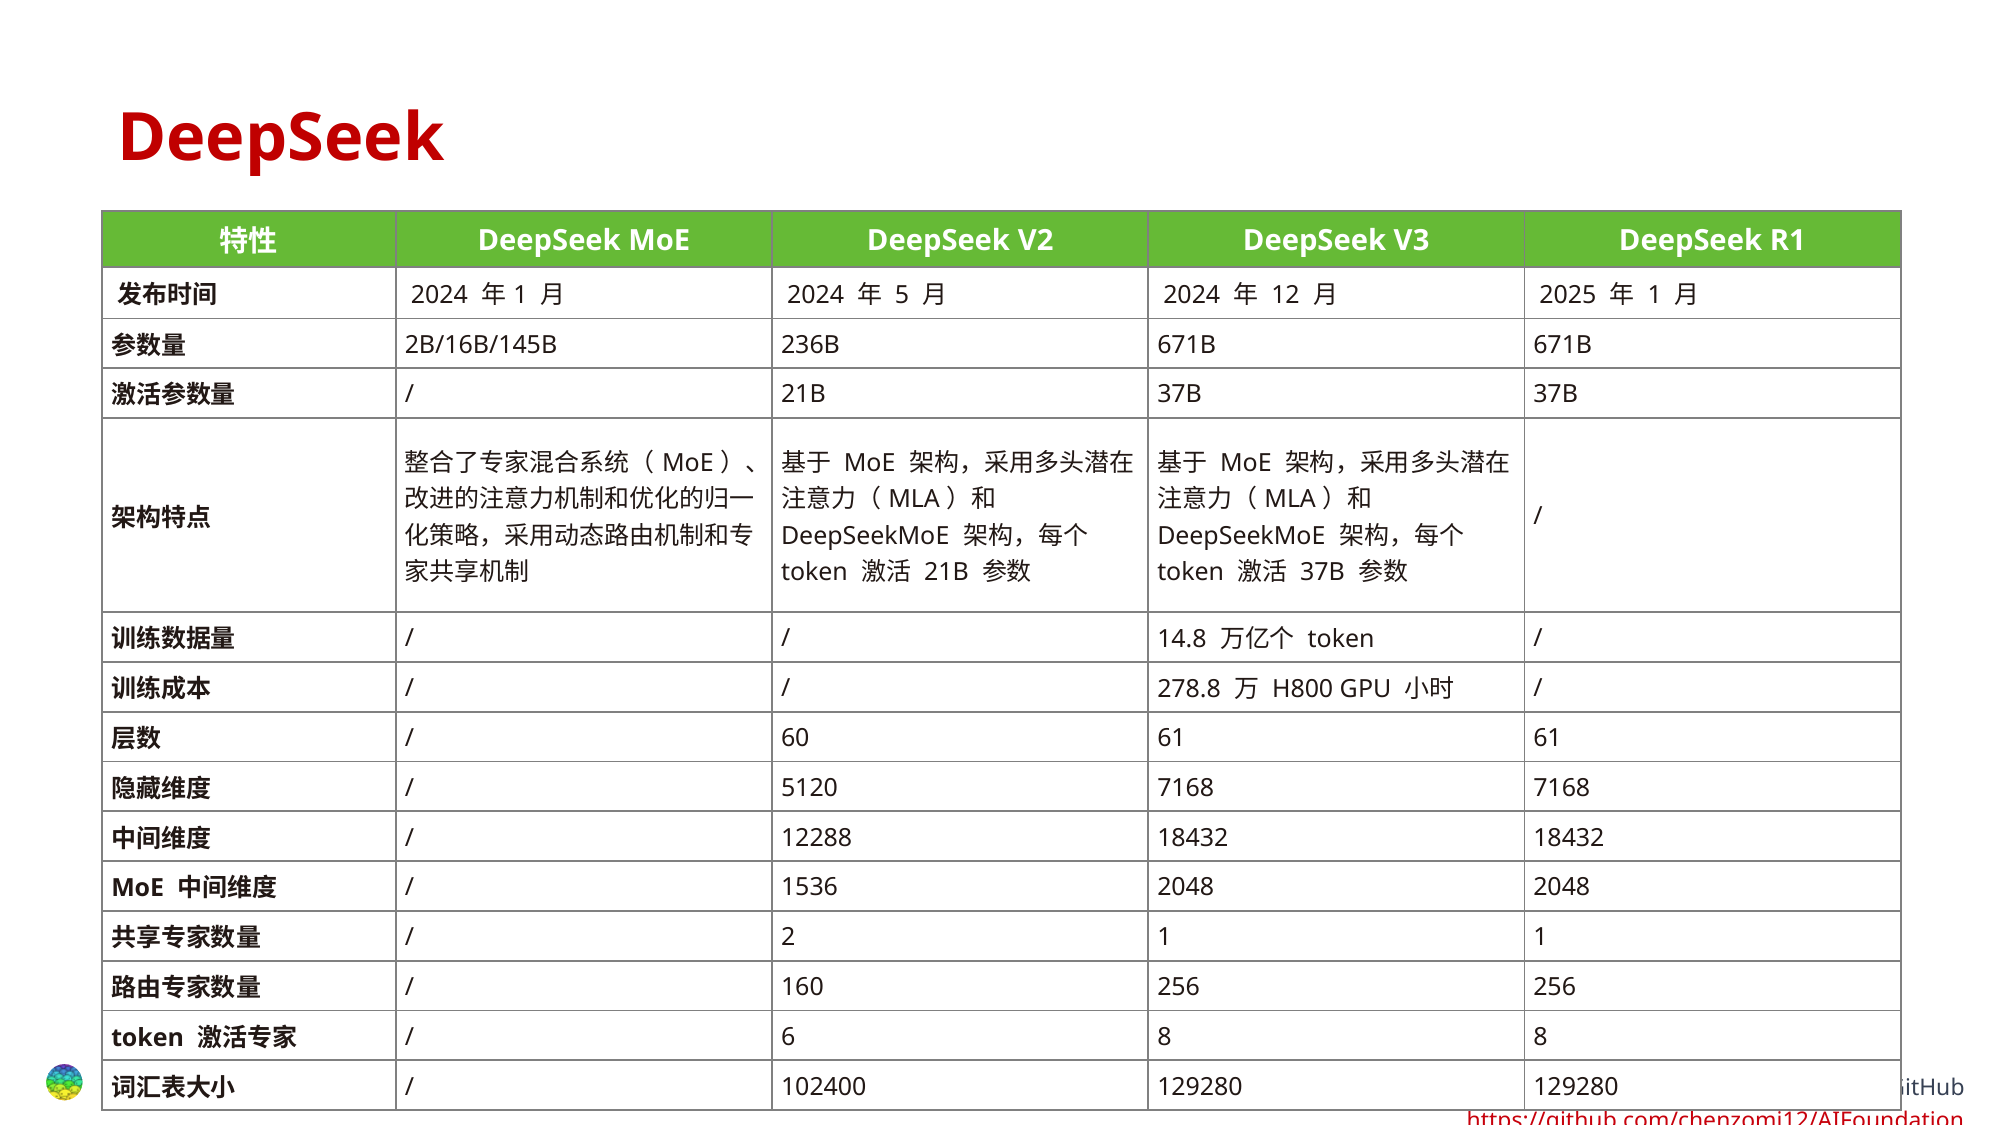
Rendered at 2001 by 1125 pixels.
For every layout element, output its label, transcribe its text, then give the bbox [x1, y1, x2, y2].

table_cell 7168 [1525, 762, 1900, 810]
table_cell 路由专家数量 [103, 962, 395, 1010]
picture [47, 1065, 82, 1100]
table_cell token 激活专家 [103, 1011, 395, 1059]
table_cell / [397, 1061, 771, 1109]
table_cell 12288 [773, 812, 1147, 860]
table_cell 发布时间 [103, 268, 395, 318]
table_cell / [773, 613, 1147, 661]
table_cell 2025 年 1 月 [1525, 268, 1900, 318]
table_cell / [773, 663, 1147, 711]
table_cell / [397, 613, 771, 661]
table_cell 671B [1149, 319, 1524, 367]
table_cell 层数 [103, 713, 395, 761]
table_header DeepSeek V3 [1149, 212, 1524, 266]
table_cell 60 [773, 713, 1147, 761]
table_cell 18432 [1149, 812, 1524, 860]
table_cell 14.8 万亿个 token [1149, 613, 1524, 661]
table_cell 隐藏维度 [103, 762, 395, 810]
table_cell 61 [1149, 713, 1524, 761]
table_cell 1 [1525, 912, 1900, 960]
table_cell 训练数据量 [103, 613, 395, 661]
table_header DeepSeek MoE [397, 212, 771, 266]
table_cell 5120 [773, 762, 1147, 810]
table_cell 61 [1525, 713, 1900, 761]
table_cell 基于 MoE 架构，采用多头潜在注意力（MLA）和 DeepSeekMoE 架构，每个 token 激活 37B 参数 [1149, 419, 1524, 611]
table_cell 102400 [773, 1061, 1147, 1109]
table_cell 2024 年 12 月 [1149, 268, 1524, 318]
table_cell 8 [1149, 1011, 1524, 1059]
table_cell 2 [773, 912, 1147, 960]
table_cell / [1525, 419, 1900, 611]
table_cell 7168 [1149, 762, 1524, 810]
table_cell / [397, 1011, 771, 1059]
table_cell 参数量 [103, 319, 395, 367]
table_cell 训练成本 [103, 663, 395, 711]
table_cell 129280 [1149, 1061, 1524, 1109]
table_cell / [397, 762, 771, 810]
table_cell 37B [1149, 369, 1524, 417]
table_cell 1 [1149, 912, 1524, 960]
table_cell / [1525, 613, 1900, 661]
table_cell 18432 [1525, 812, 1900, 860]
table_cell / [397, 912, 771, 960]
table_cell MoE 中间维度 [103, 862, 395, 910]
table_cell / [397, 713, 771, 761]
title DeepSeek [102, 85, 1901, 183]
table_cell / [397, 663, 771, 711]
table_cell / [397, 862, 771, 910]
table_cell 架构特点 [103, 419, 395, 611]
table_cell 21B [773, 369, 1147, 417]
table_cell 160 [773, 962, 1147, 1010]
table_cell 236B [773, 319, 1147, 367]
table_cell 1536 [773, 862, 1147, 910]
table_cell 8 [1525, 1011, 1900, 1059]
table_cell 37B [1525, 369, 1900, 417]
table_cell / [1525, 663, 1900, 711]
table_cell 256 [1149, 962, 1524, 1010]
table_cell 129280 [1525, 1061, 1900, 1109]
table_cell 6 [773, 1011, 1147, 1059]
table_cell 激活参数量 [103, 369, 395, 417]
table_header DeepSeek V2 [773, 212, 1147, 266]
table_cell 2048 [1525, 862, 1900, 910]
table_cell / [397, 962, 771, 1010]
table_cell / [397, 812, 771, 860]
table_cell 2024 年1 月 [397, 268, 771, 318]
table_cell 整合了专家混合系统（MoE）、改进的注意力机制和优化的归一化策略，采用动态路由机制和专家共享机制 [397, 419, 771, 611]
table_cell 中间维度 [103, 812, 395, 860]
table_header DeepSeek R1 [1525, 212, 1900, 266]
table_cell 基于 MoE 架构，采用多头潜在注意力（MLA）和 DeepSeekMoE 架构，每个 token 激活 21B 参数 [773, 419, 1147, 611]
table_cell 671B [1525, 319, 1900, 367]
table_header 特性 [103, 212, 395, 266]
table_cell 256 [1525, 962, 1900, 1010]
table_cell / [397, 369, 771, 417]
table_cell 278.8 万 H800 GPU 小时 [1149, 663, 1524, 711]
table_cell 词汇表大小 [103, 1061, 395, 1109]
table_cell 2024 年 5 月 [773, 268, 1147, 318]
table_cell 2048 [1149, 862, 1524, 910]
table_cell 共享专家数量 [103, 912, 395, 960]
table_cell 2B/16B/145B [397, 319, 771, 367]
